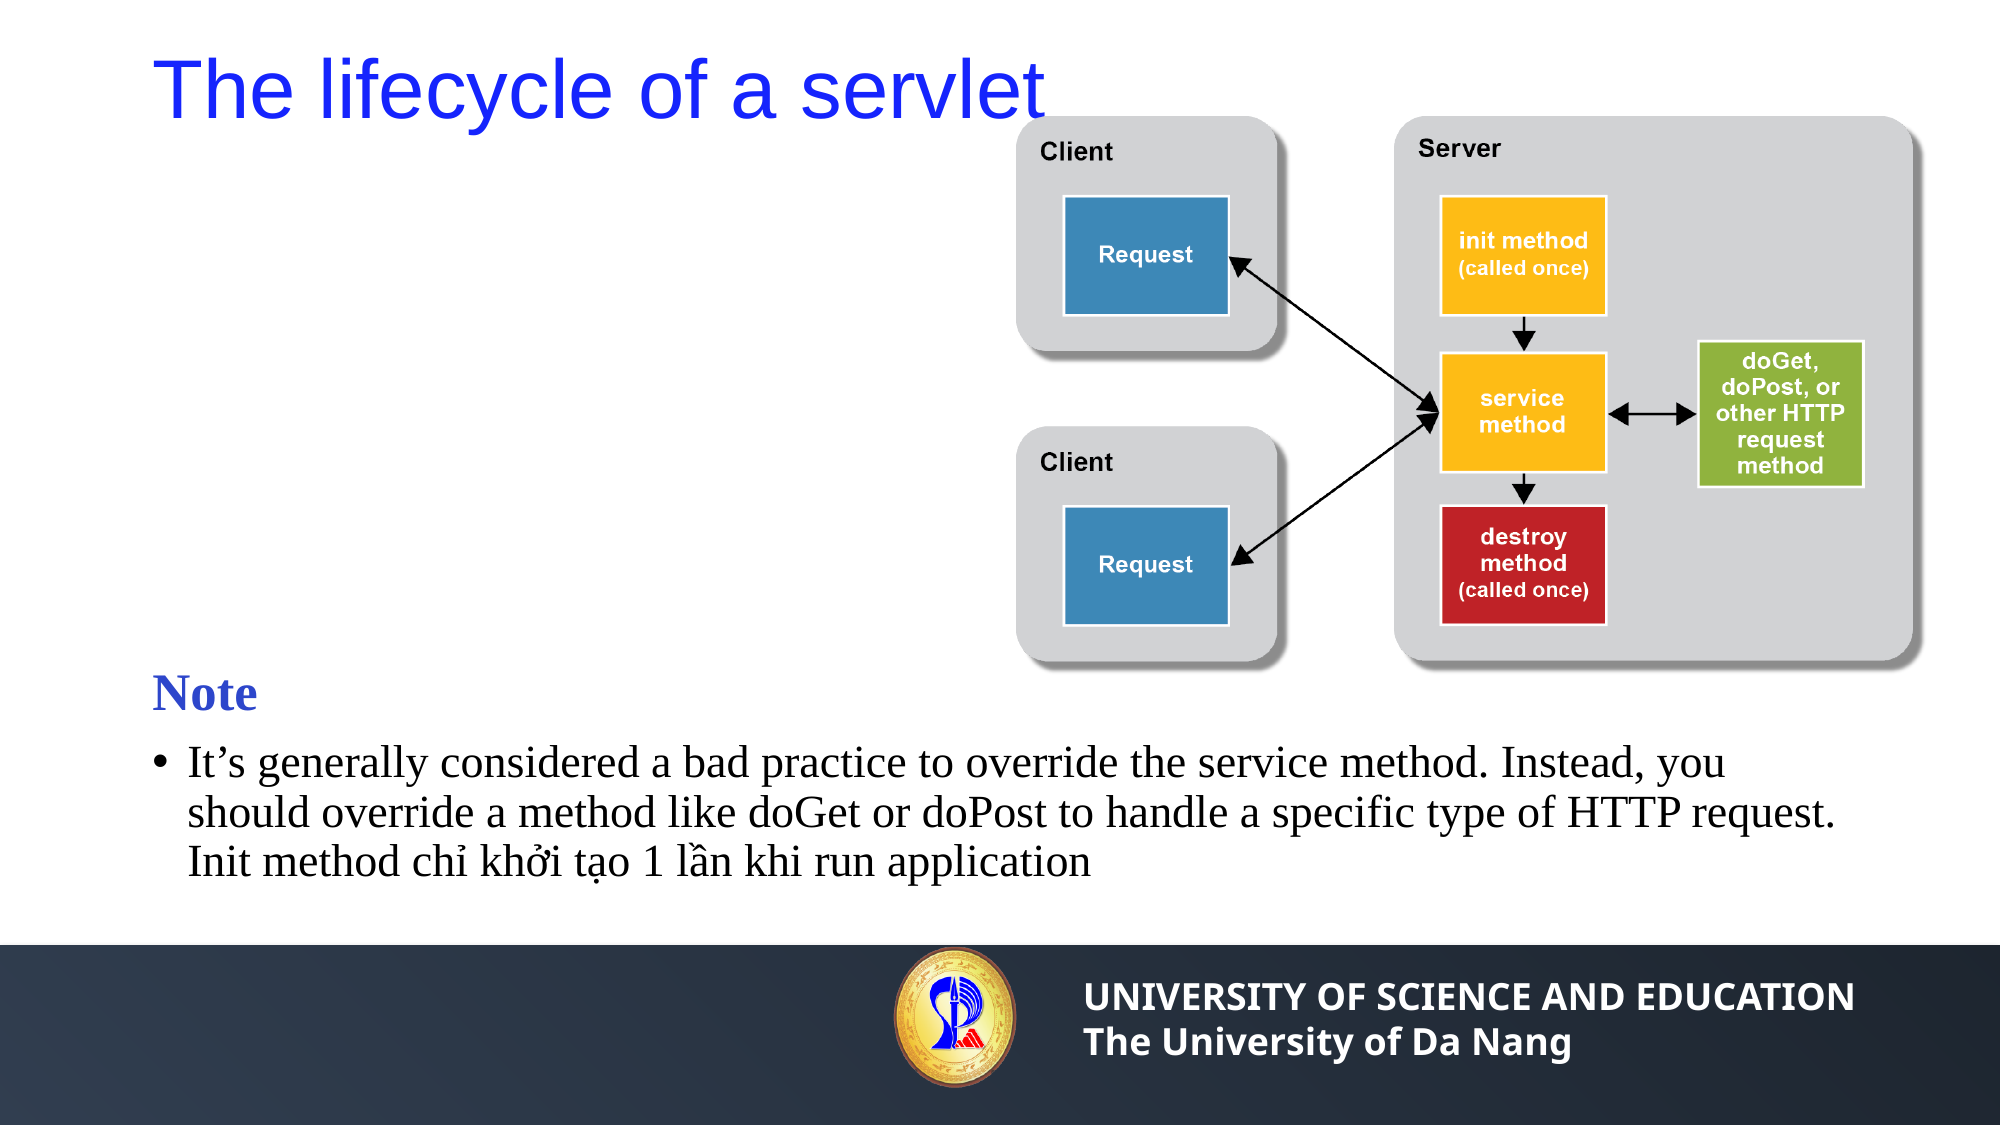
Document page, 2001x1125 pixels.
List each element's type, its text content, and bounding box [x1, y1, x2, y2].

picture [1016, 116, 1928, 676]
text_box UNIVERSITY OF SCIENCE AND EDUCATION The University of Da Nang [1068, 965, 1963, 1070]
text_box [0, 944, 2000, 1125]
picture [890, 945, 1017, 1091]
list Note It’s generally considered a bad practice to override the service method. Instead, you should override a method like doGet or doPost to handle a specific type of HTTP request. Init method chỉ khởi tạo 1 lần khi run application [137, 657, 1863, 914]
title The lifecycle of a servlet [137, 32, 1863, 150]
